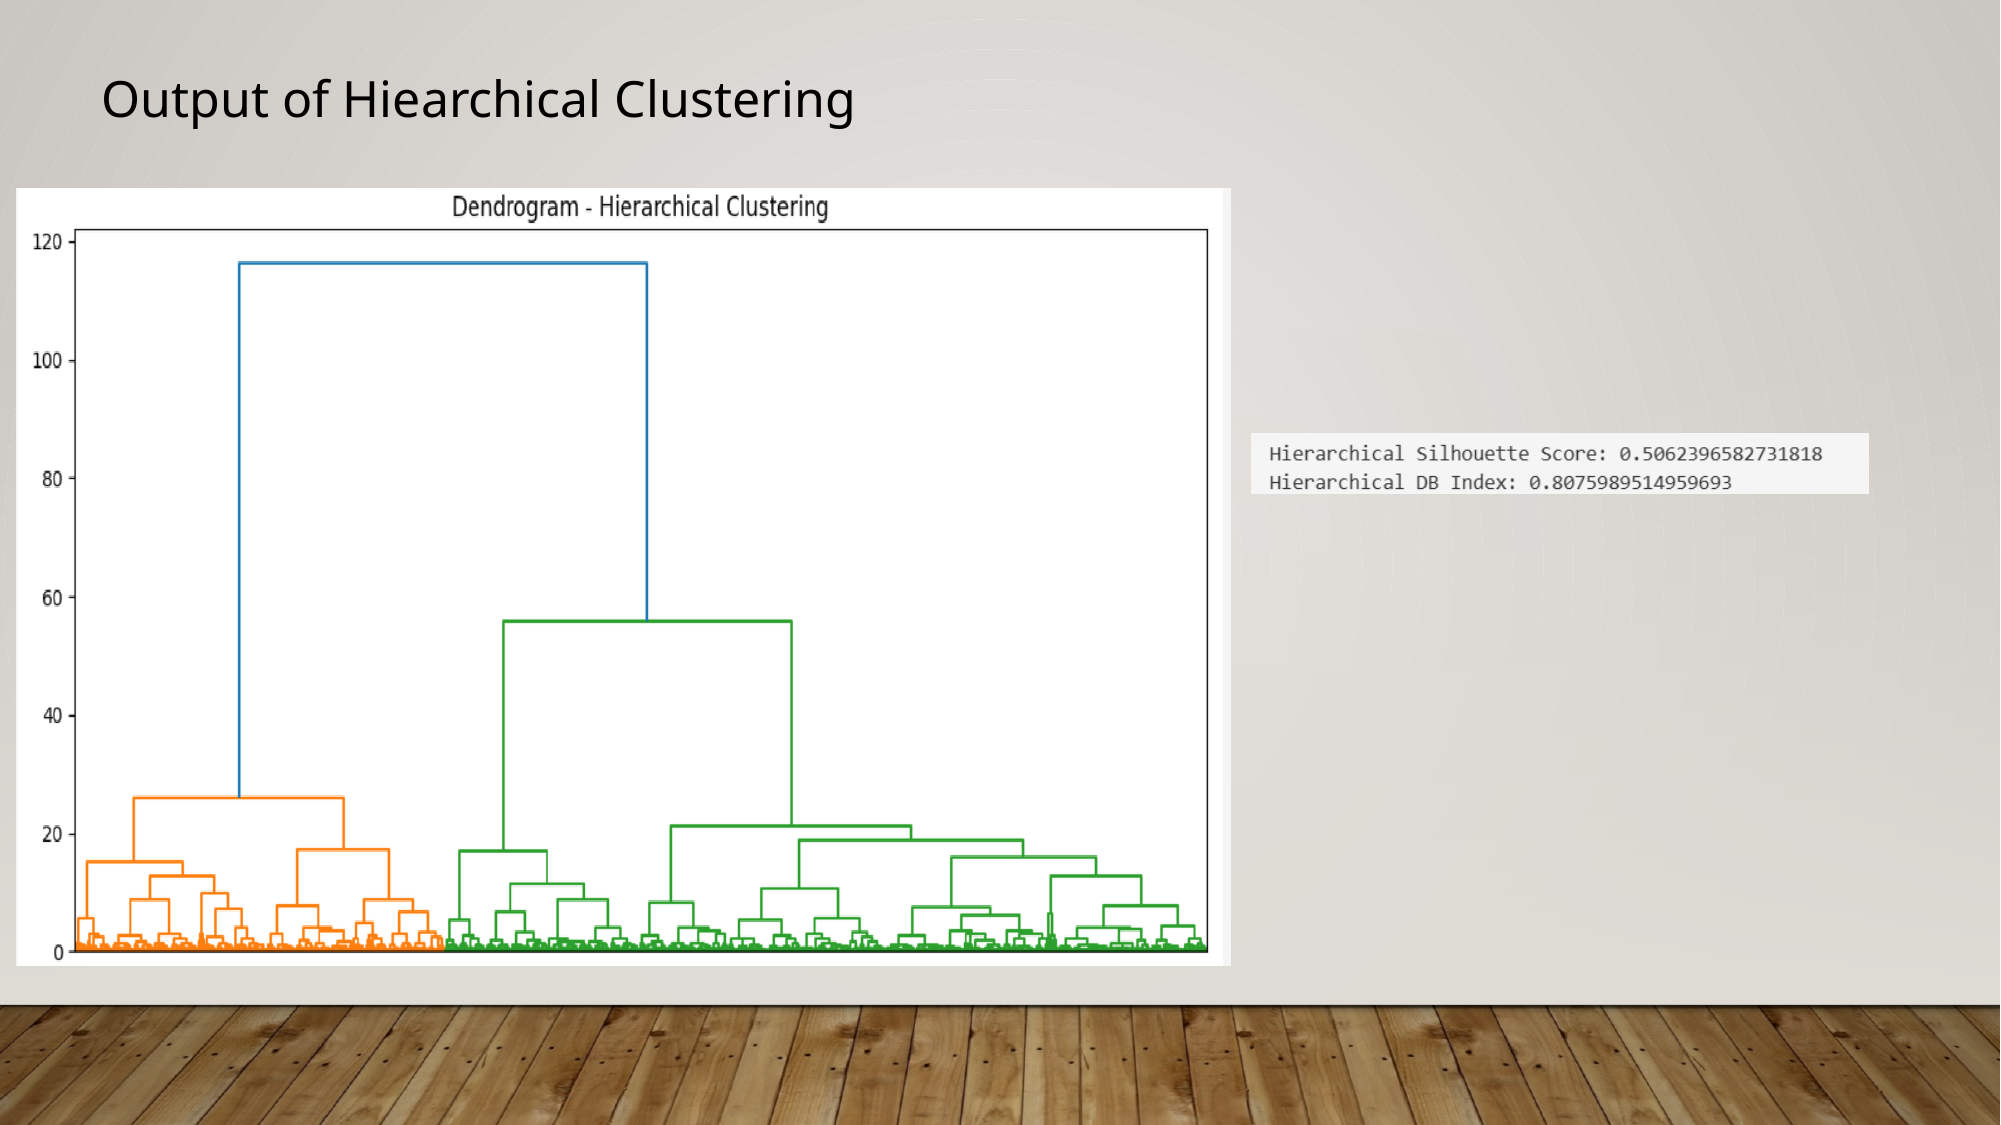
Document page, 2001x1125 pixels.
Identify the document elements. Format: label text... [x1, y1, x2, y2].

picture [0, 1005, 2000, 1125]
picture [15, 188, 1231, 967]
text_box Output of Hiearchical Clustering [87, 59, 1931, 315]
picture [1250, 433, 1869, 494]
